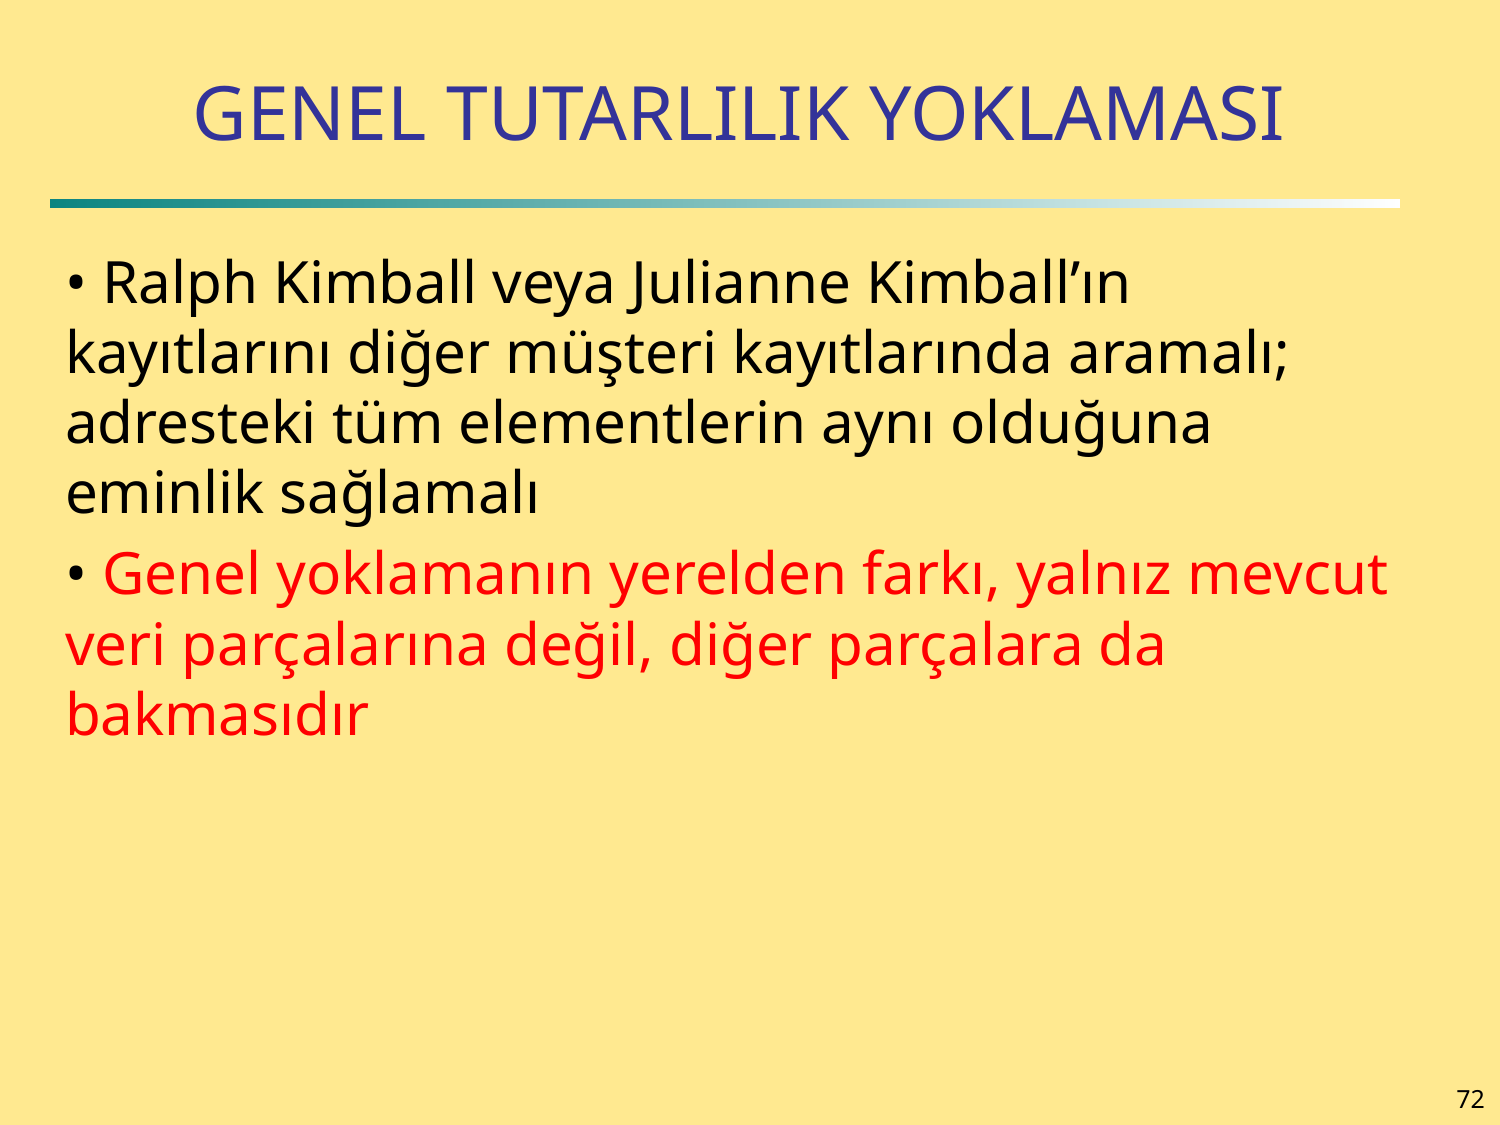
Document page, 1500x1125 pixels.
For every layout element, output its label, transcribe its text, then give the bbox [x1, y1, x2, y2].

list • Ralph Kimball veya Julianne Kimball’ın kayıtlarını diğer müşteri kayıtlarında aramalı; adresteki tüm elementlerin aynı olduğuna eminlik sağlamalı • Genel yoklamanın yerelden farkı, yalnız mevcut veri parçalarına değil, diğer parçalara da bakmasıdır [49, 237, 1426, 1063]
title GENEL TUTARLILIK YOKLAMASI [99, 62, 1379, 163]
slide_number 72 [1187, 1062, 1500, 1125]
